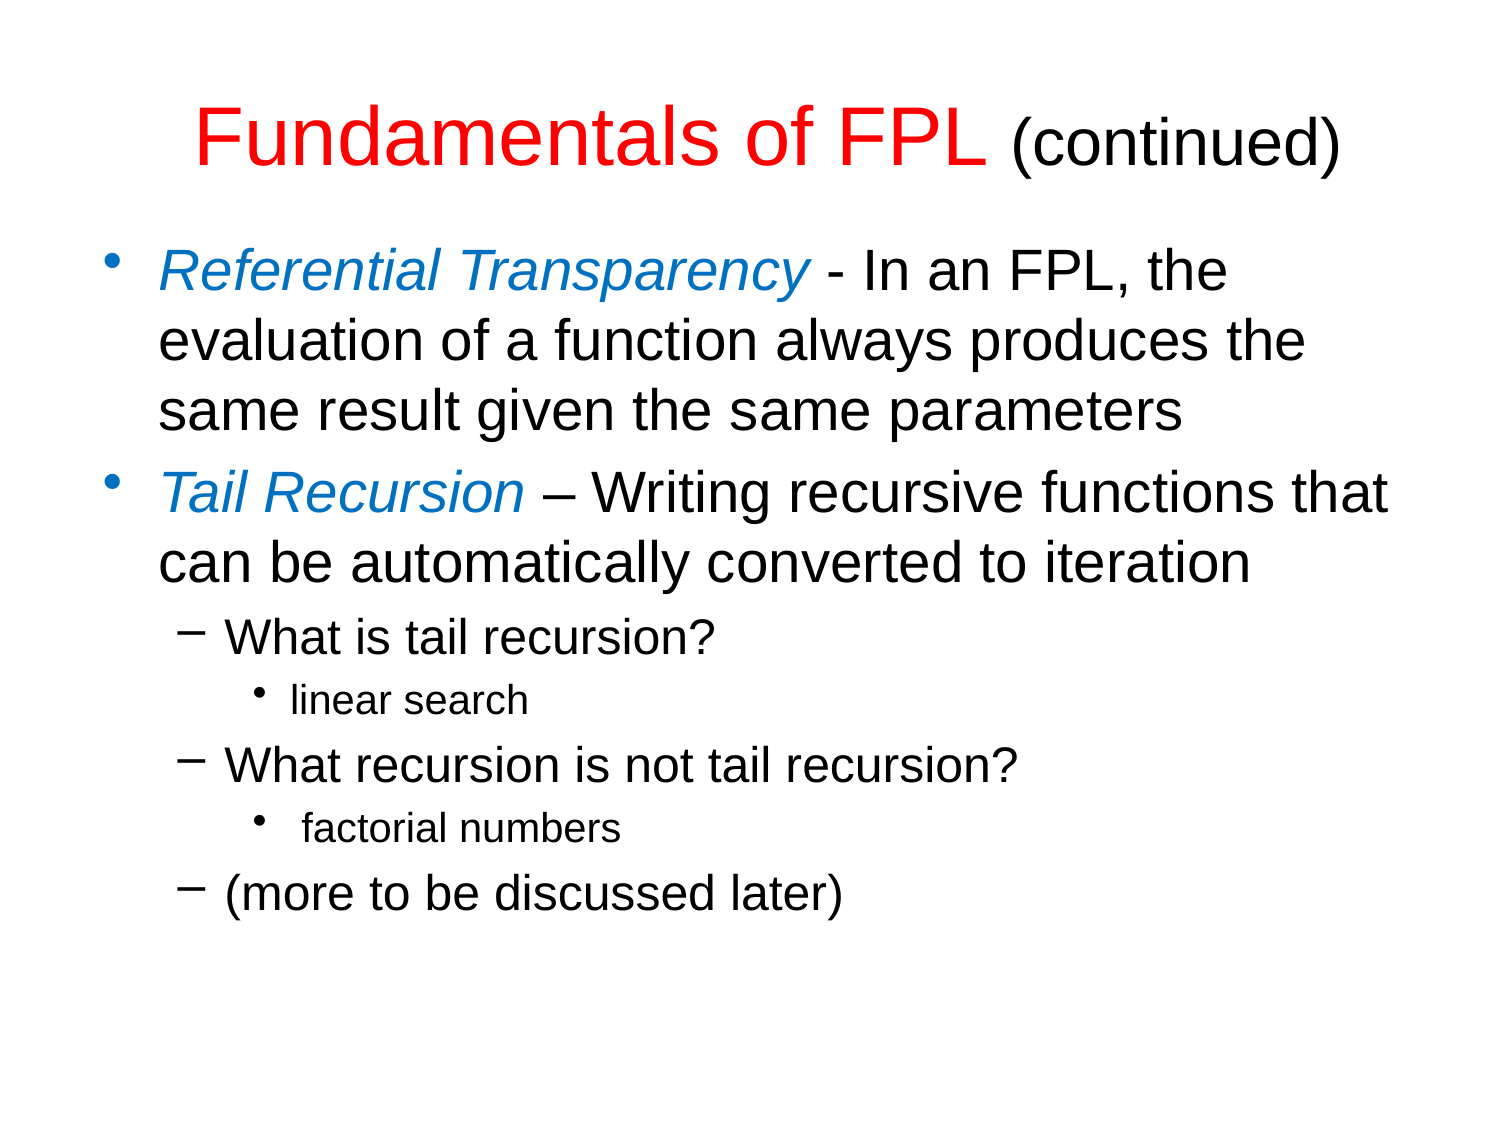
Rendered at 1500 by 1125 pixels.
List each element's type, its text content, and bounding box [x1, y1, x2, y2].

list Referential Transparency - In an FPL, the evaluation of a function always produces the same result given the same parameters Tail Recursion – Writing recursive functions that can be automatically converted to iteration What is tail recursion? linear search What recursion is not tail recursion? factorial numbers (more to be discussed later) [87, 224, 1425, 963]
title Fundamentals of FPL (continued) [99, 75, 1438, 200]
